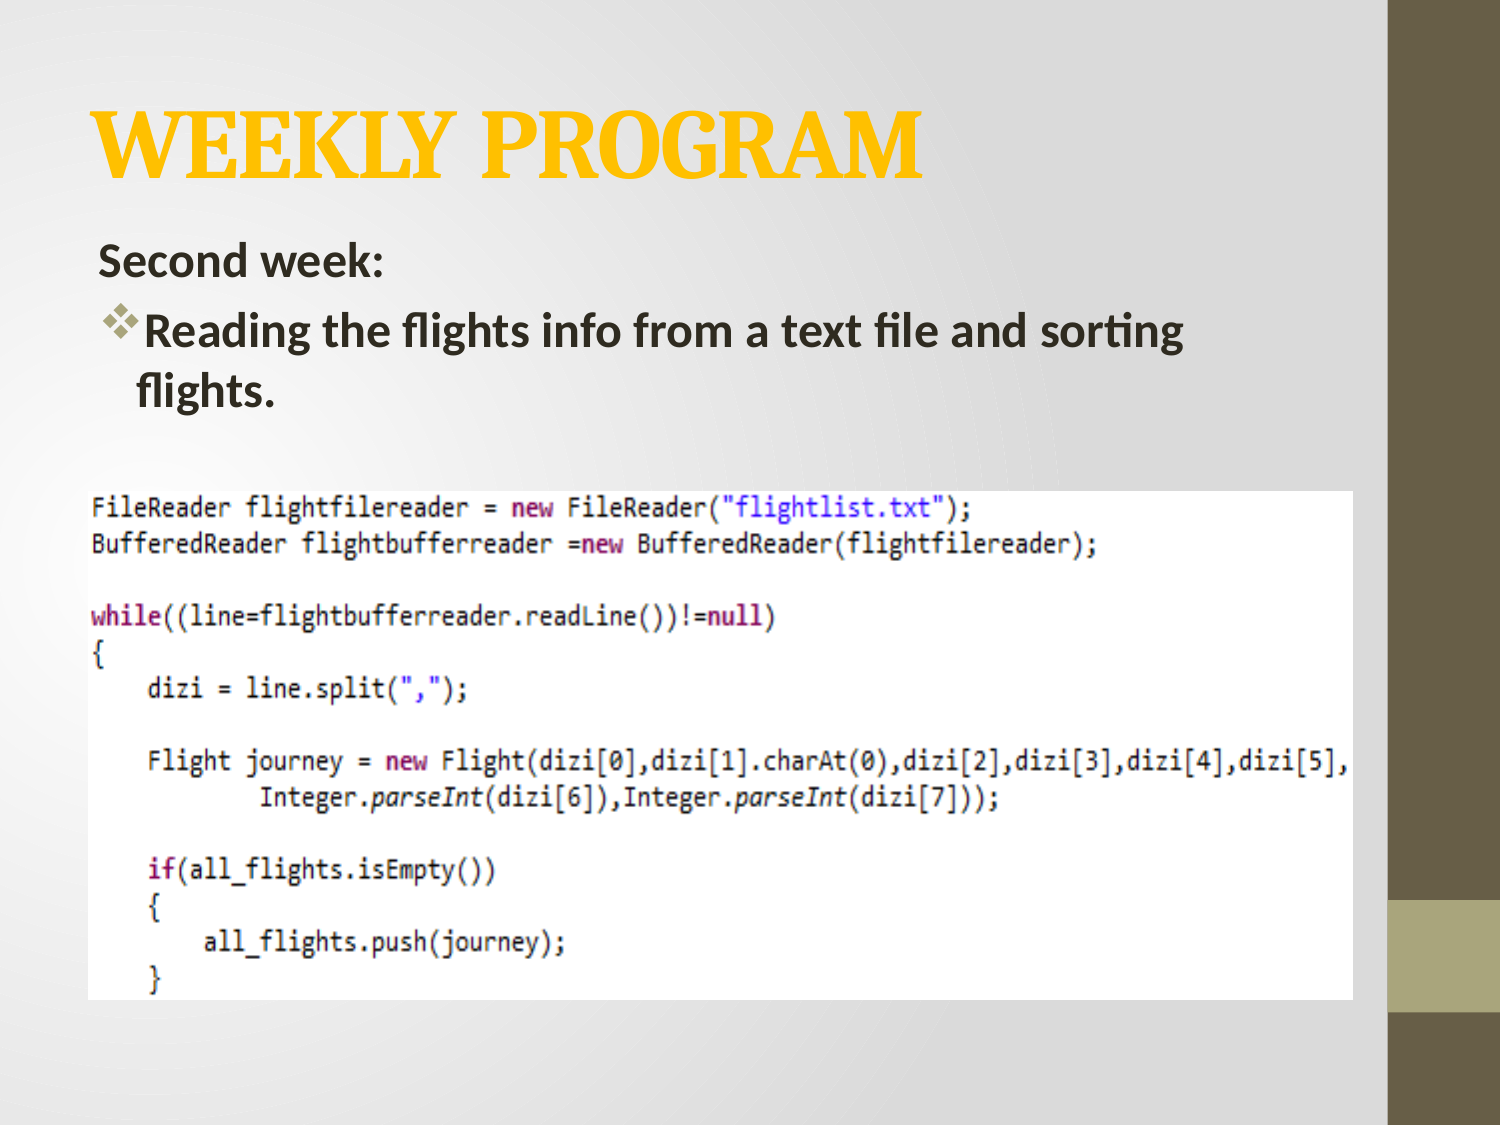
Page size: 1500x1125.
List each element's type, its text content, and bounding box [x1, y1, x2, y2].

title WEEKLY PROGRAM [75, 45, 1325, 233]
picture [87, 491, 1353, 1001]
list Second week: Reading the flights info from a text file and sorting flights. [64, 219, 1315, 539]
